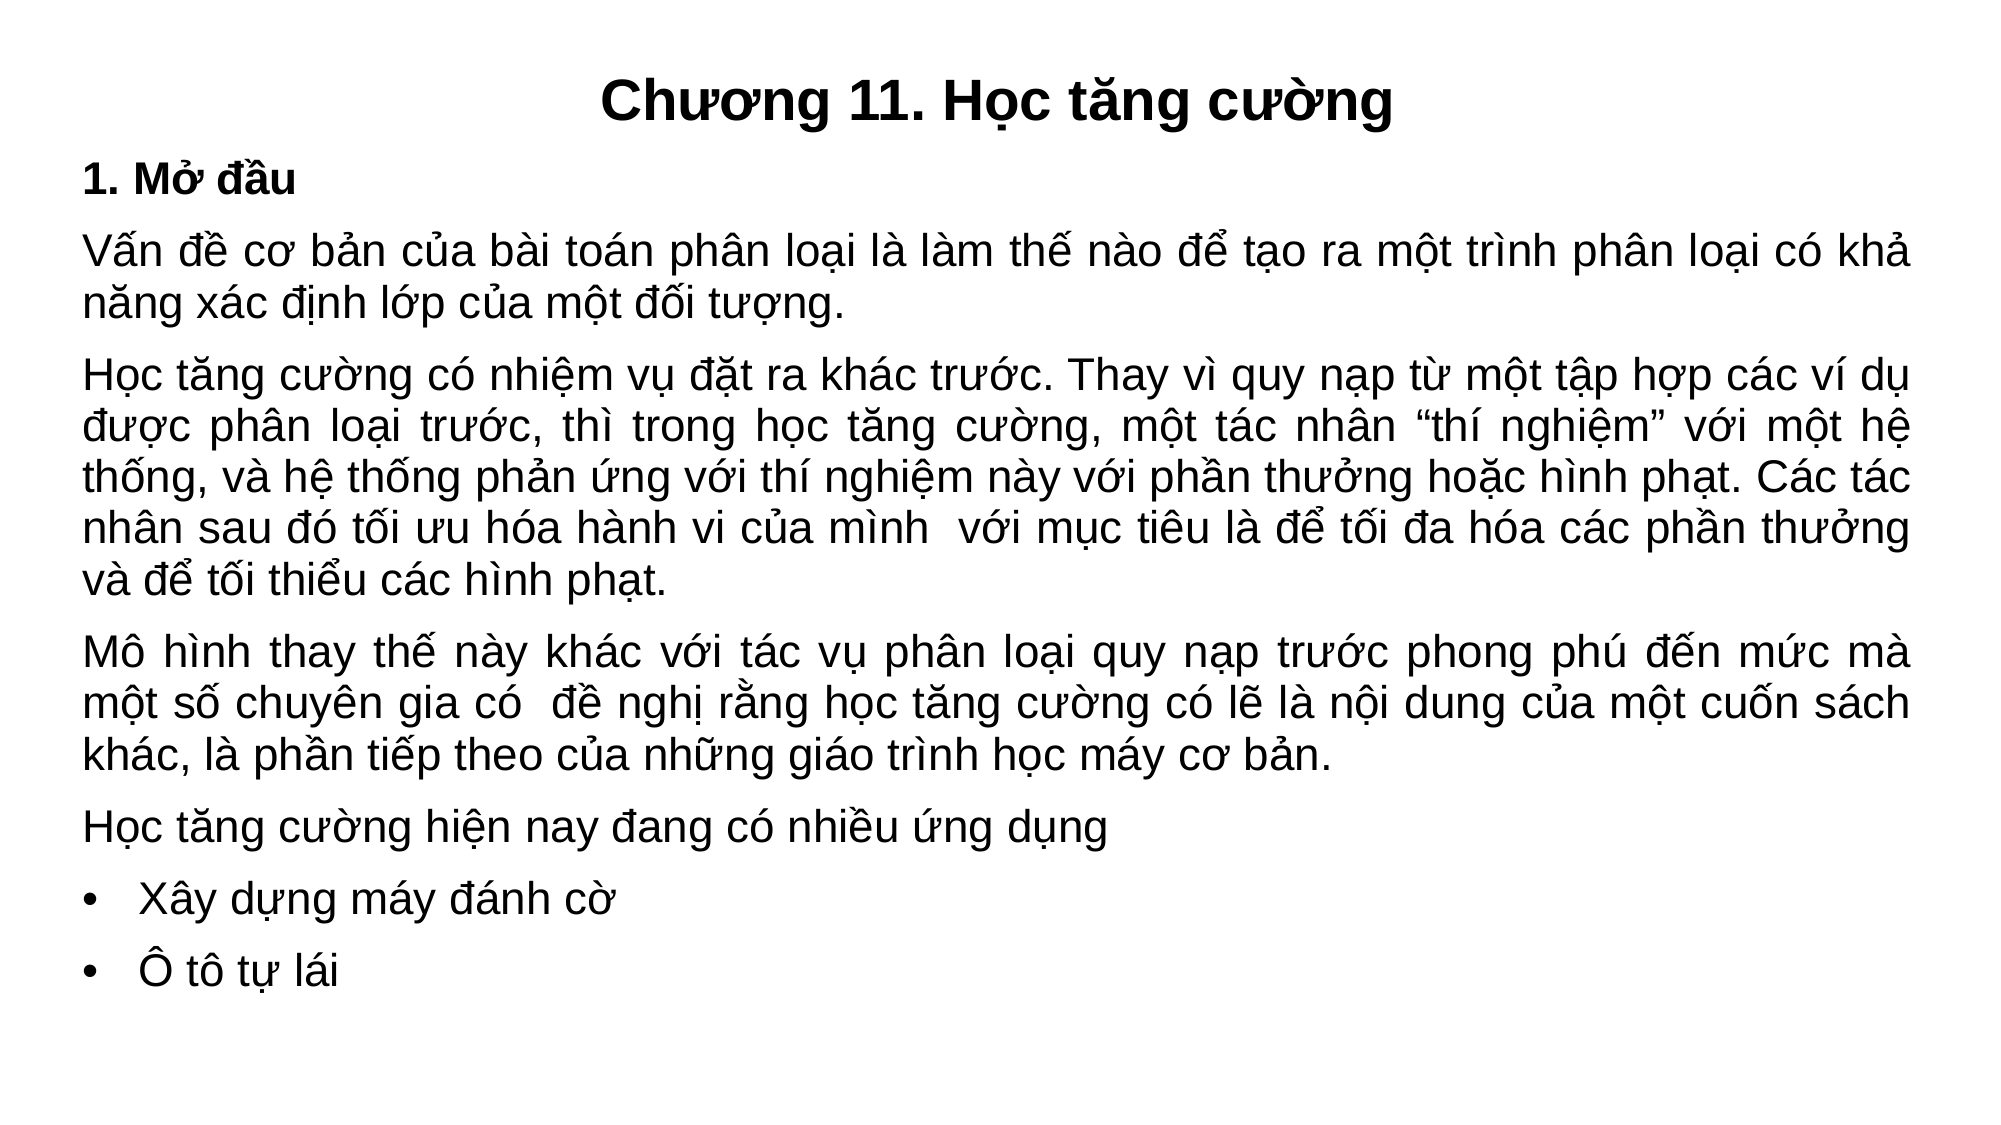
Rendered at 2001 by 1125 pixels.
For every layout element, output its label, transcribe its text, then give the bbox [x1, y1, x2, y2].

list Chương 11. Học tăng cường 1. Mở đầu Vấn đề cơ bản của bài toán phân loại là làm thế nào để tạo ra một trình phân loại có khả năng xác định lớp của một đối tượng. Học tăng cường có nhiệm vụ đặt ra khác trước. Thay vì quy nạp từ một tập hợp các ví dụ được phân loại trước, thì trong học tăng cường, một tác nhân “thí nghiệm” với một hệ thống, và hệ thống phản ứng với thí nghiệm này với phần thưởng hoặc hình phạt. Các tác nhân sau đó tối ưu hóa hành vi của mình với mục tiêu là để tối đa hóa các phần thưởng và để tối thiểu các hình phạt. Mô hình thay thế này khác với tác vụ phân loại quy nạp trước phong phú đến mức mà một số chuyên gia có đề nghị rằng học tăng cường có lẽ là nội dung của một cuốn sách khác, là phần tiếp theo của những giáo trình học máy cơ bản. Học tăng cường hiện nay đang có nhiều ứng dụng Xây dựng máy đánh cờ Ô tô tự lái [67, 59, 1929, 1118]
